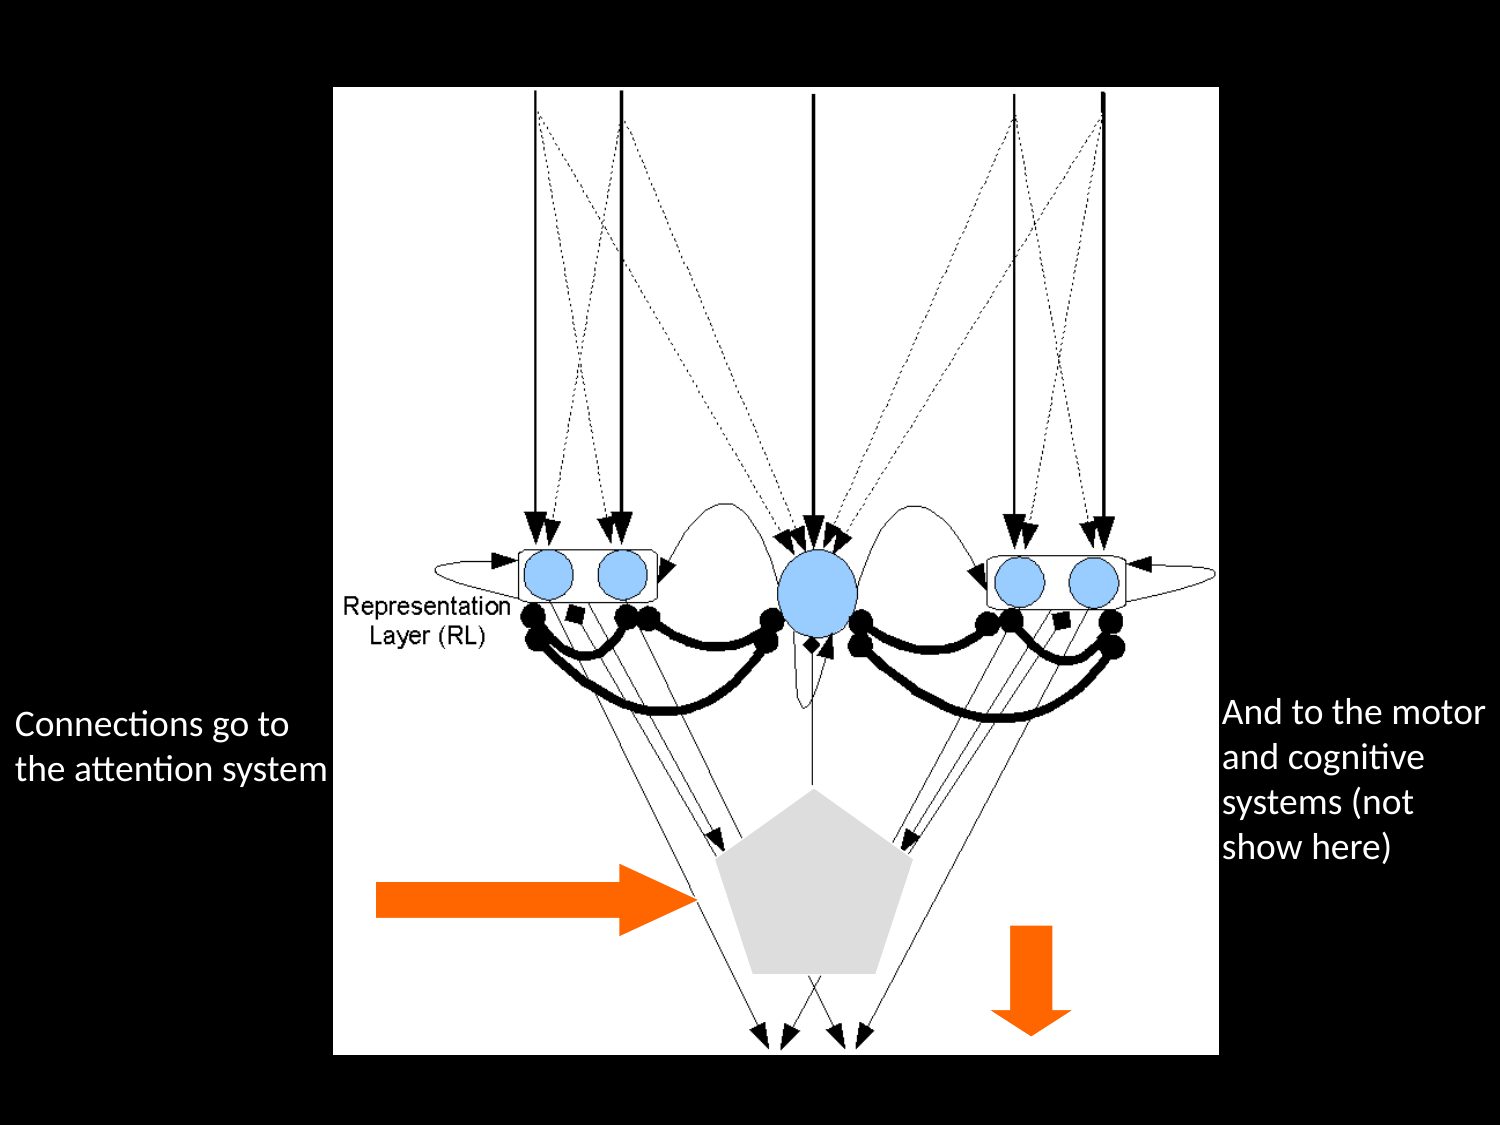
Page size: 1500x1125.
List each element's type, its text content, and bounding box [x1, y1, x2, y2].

text_box Connections go to the attention system [0, 691, 327, 797]
text_box And to the motor and cognitive systems (not show here) [1224, 679, 1500, 875]
picture [333, 87, 1219, 1055]
